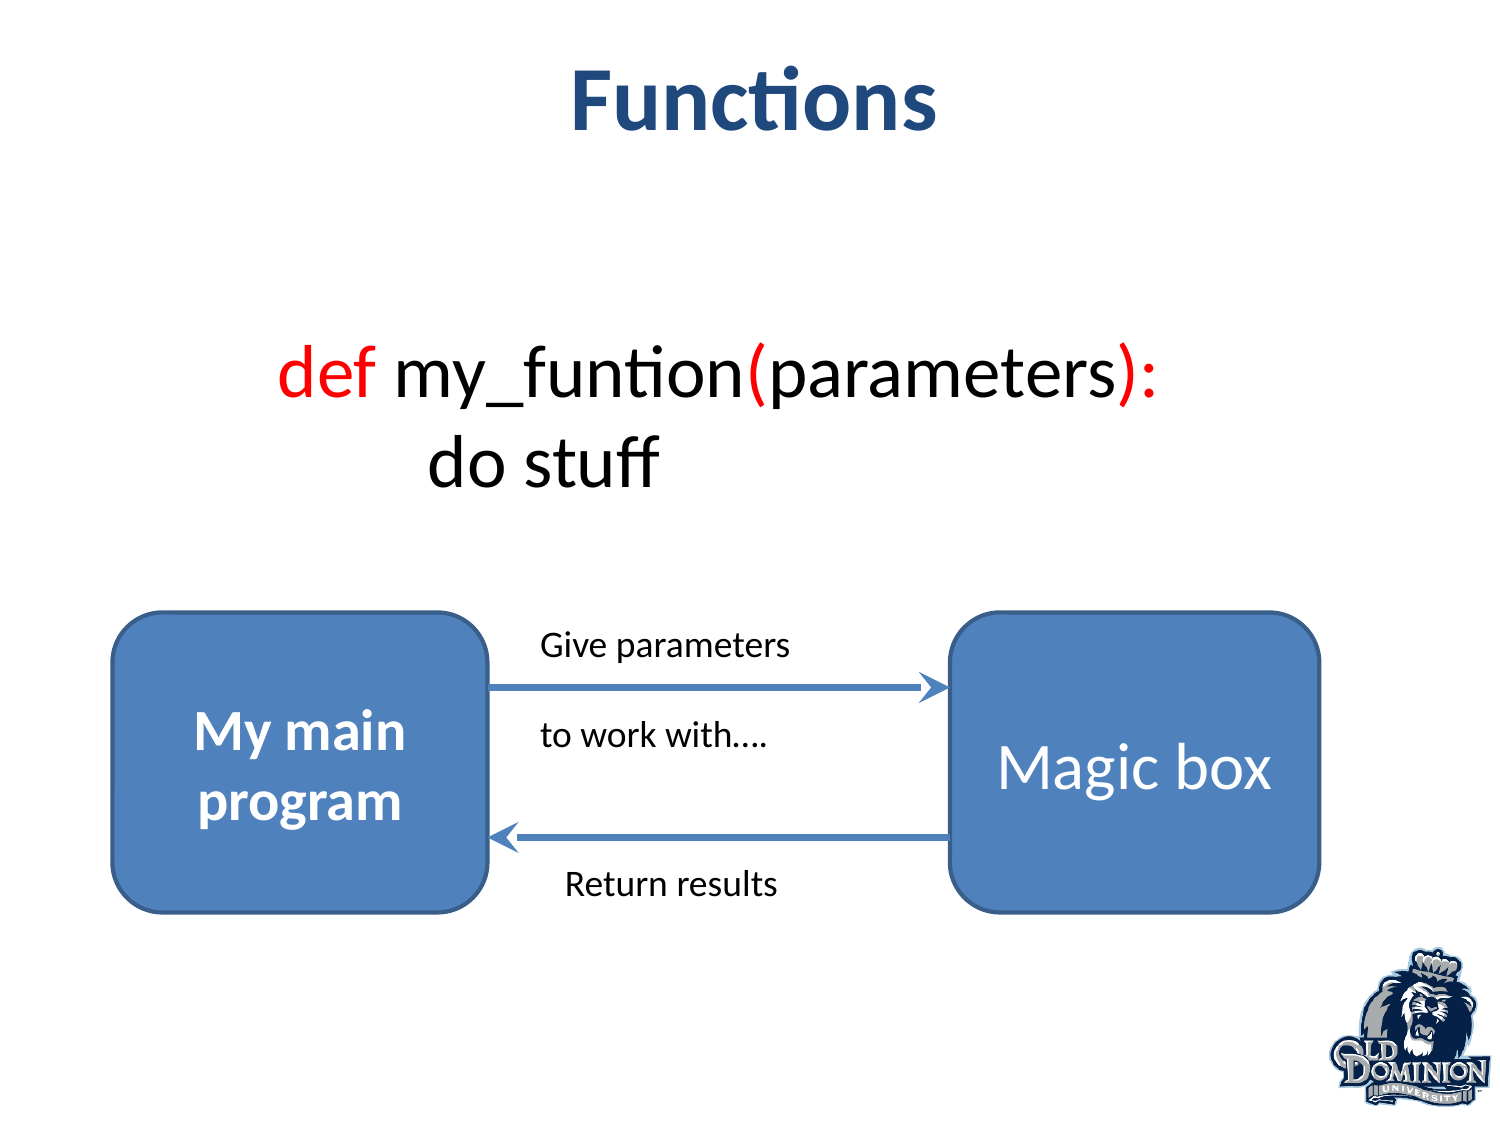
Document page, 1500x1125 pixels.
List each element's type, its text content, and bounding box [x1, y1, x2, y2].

text_box Give parameters to work with…. [525, 612, 875, 686]
title Functions [75, 12, 1434, 175]
text_box def my_funtion(parameters): do stuff [262, 314, 1375, 694]
text_box Return results [549, 851, 900, 913]
text_box Give parameters to work with…. [525, 696, 875, 764]
text_box Magic box [949, 612, 1320, 913]
text_box My main program [112, 612, 488, 913]
picture [1319, 937, 1493, 1125]
